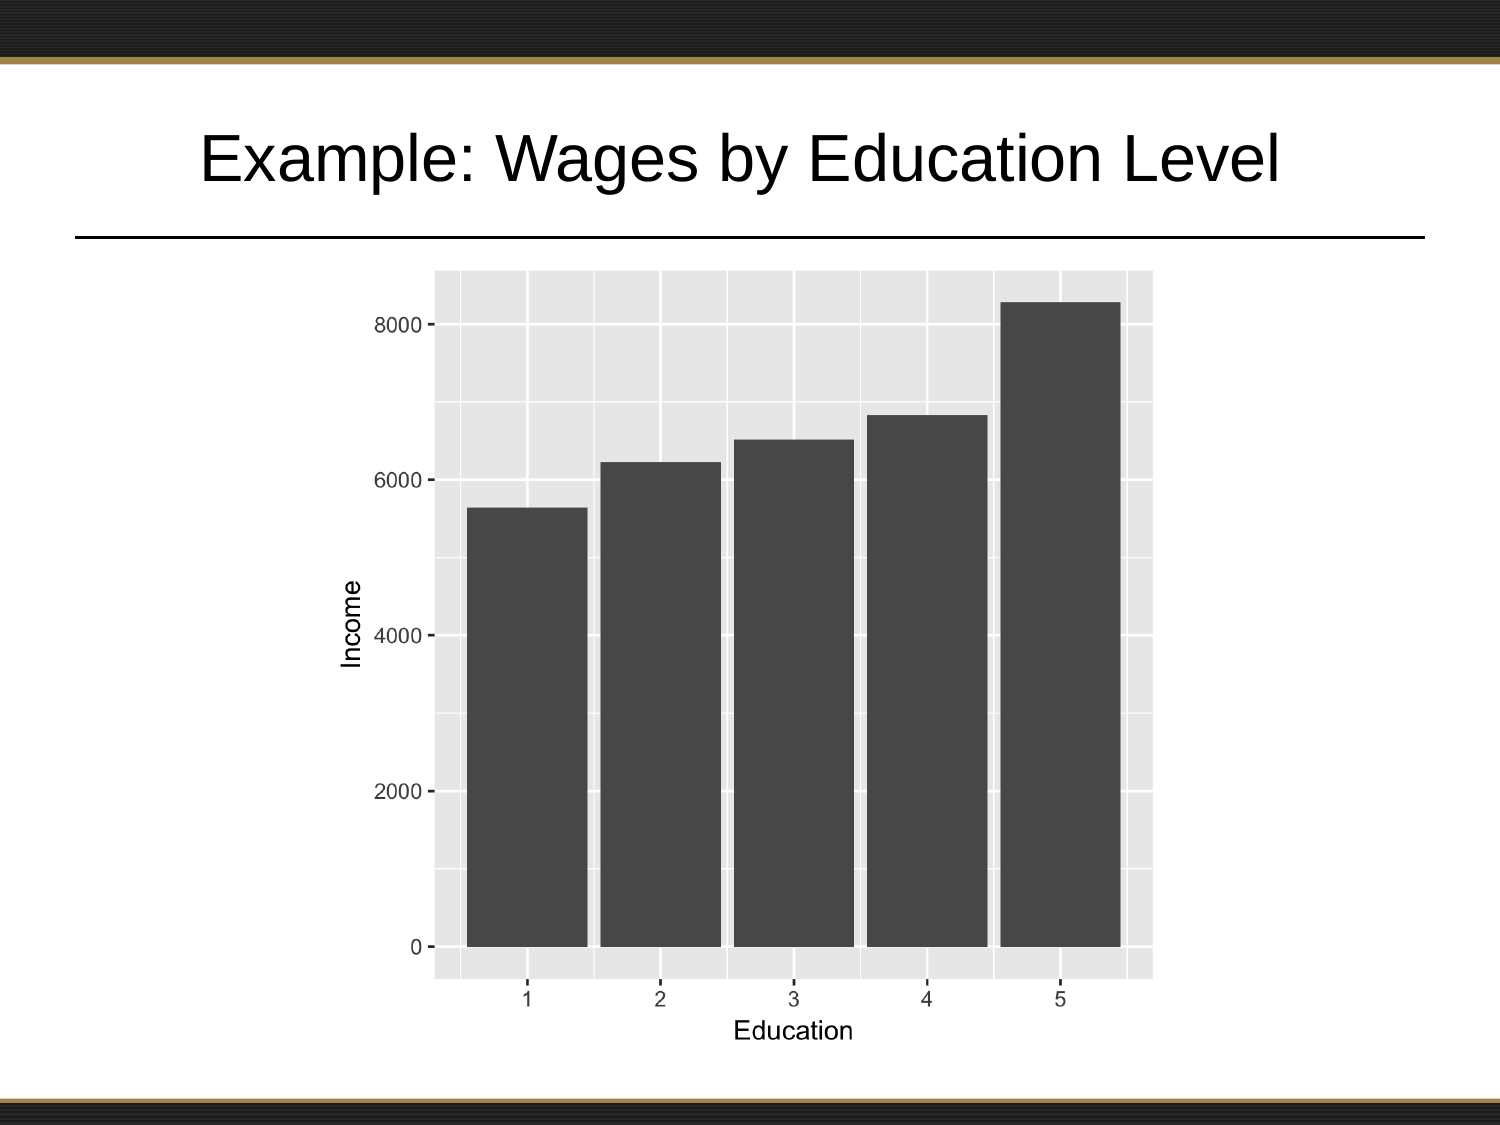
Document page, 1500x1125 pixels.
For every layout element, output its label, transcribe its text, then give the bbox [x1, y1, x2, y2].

title Example: Wages by Education Level [103, 50, 1397, 257]
picture [0, 1103, 1500, 1125]
picture [0, 0, 1500, 57]
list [25, 257, 1468, 1053]
